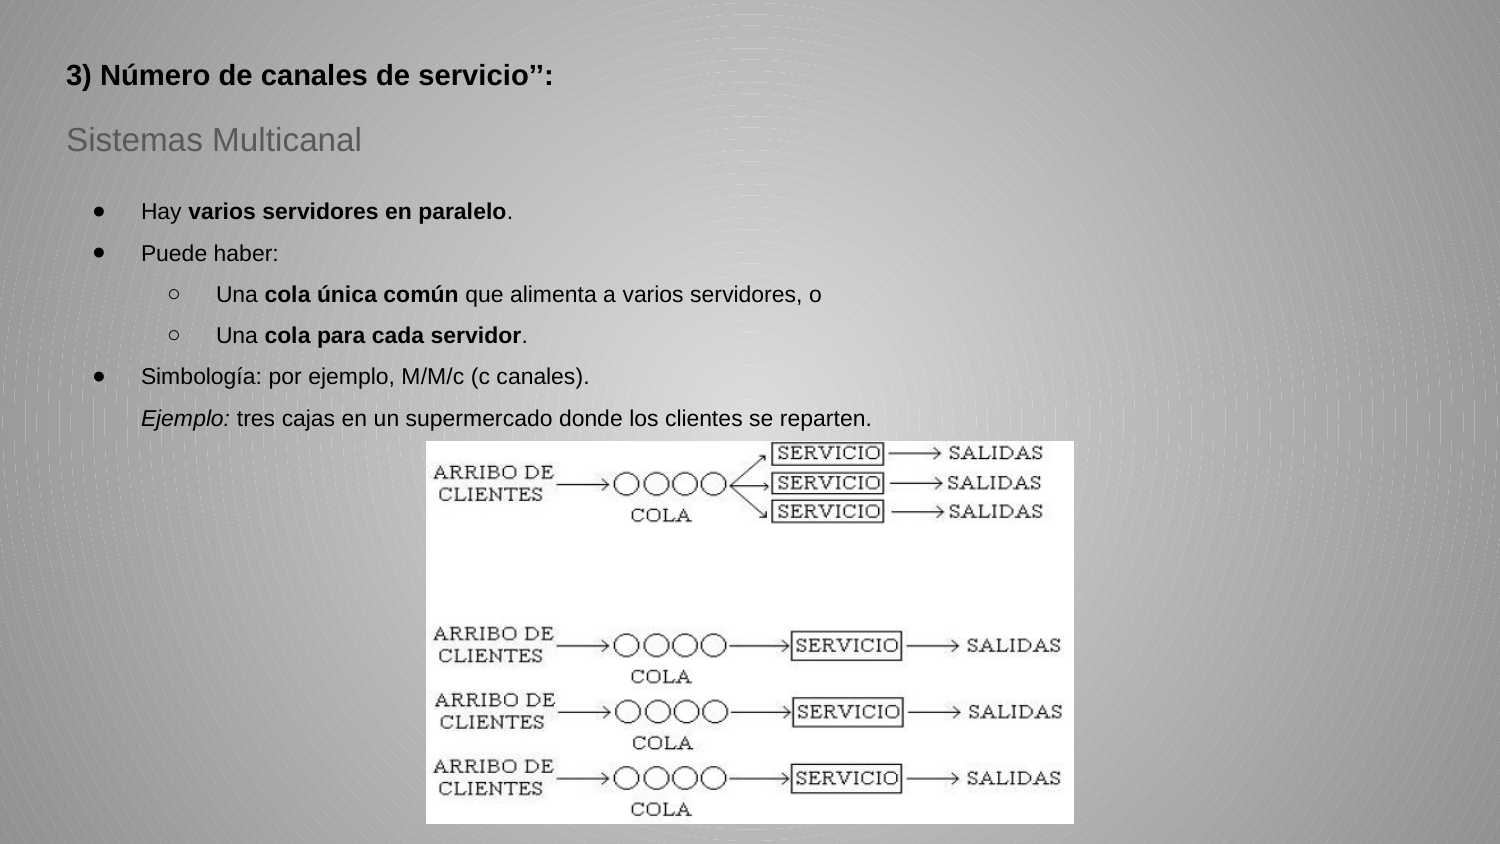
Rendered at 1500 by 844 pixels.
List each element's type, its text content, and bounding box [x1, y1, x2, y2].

picture [426, 440, 1074, 824]
list 3) Número de canales de servicio’’: Sistemas Multicanal Hay varios servidores en paralelo. Puede haber: Una cola única común que alimenta a varios servidores, o Una cola para cada servidor. Simbología: por ejemplo, M/M/c (c canales). Ejemplo: tres cajas en un supermercado donde los clientes se reparten. [51, 36, 1449, 824]
